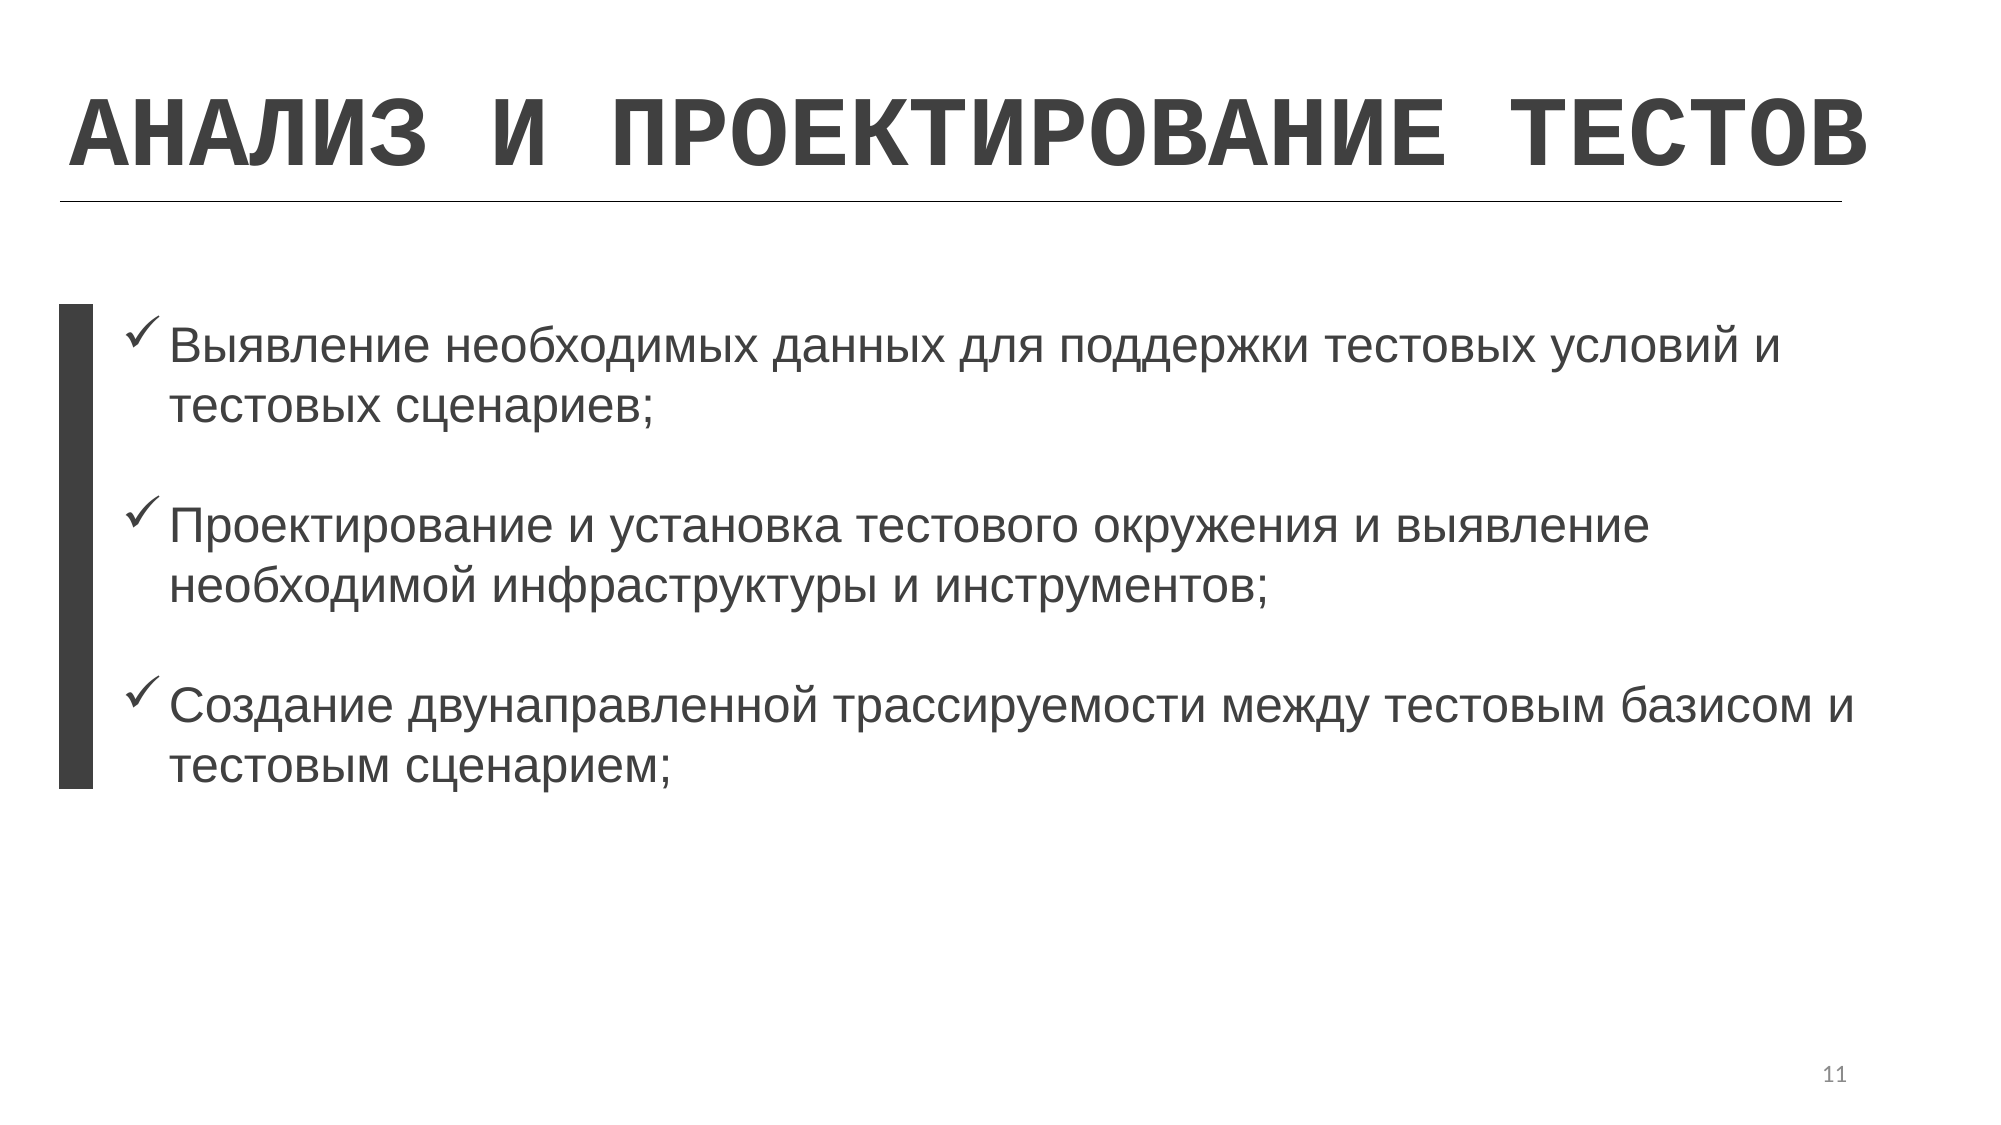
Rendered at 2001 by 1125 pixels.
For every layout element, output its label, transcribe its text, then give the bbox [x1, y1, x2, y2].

text_box АНАЛИЗ И ПРОЕКТИРОВАНИЕ ТЕСТОВ [54, 58, 1885, 193]
slide_number 11 [1412, 1042, 1863, 1103]
text_box Выявление необходимых данных для поддержки тестовых условий и тестовых сценариев; Проектирование и установка тестового окружения и выявление необходимой инфраструктуры и инструментов; Создание двунаправленной трассируемости между тестовым базисом и тестовым сценарием; [107, 304, 1956, 800]
text_box [59, 304, 93, 789]
